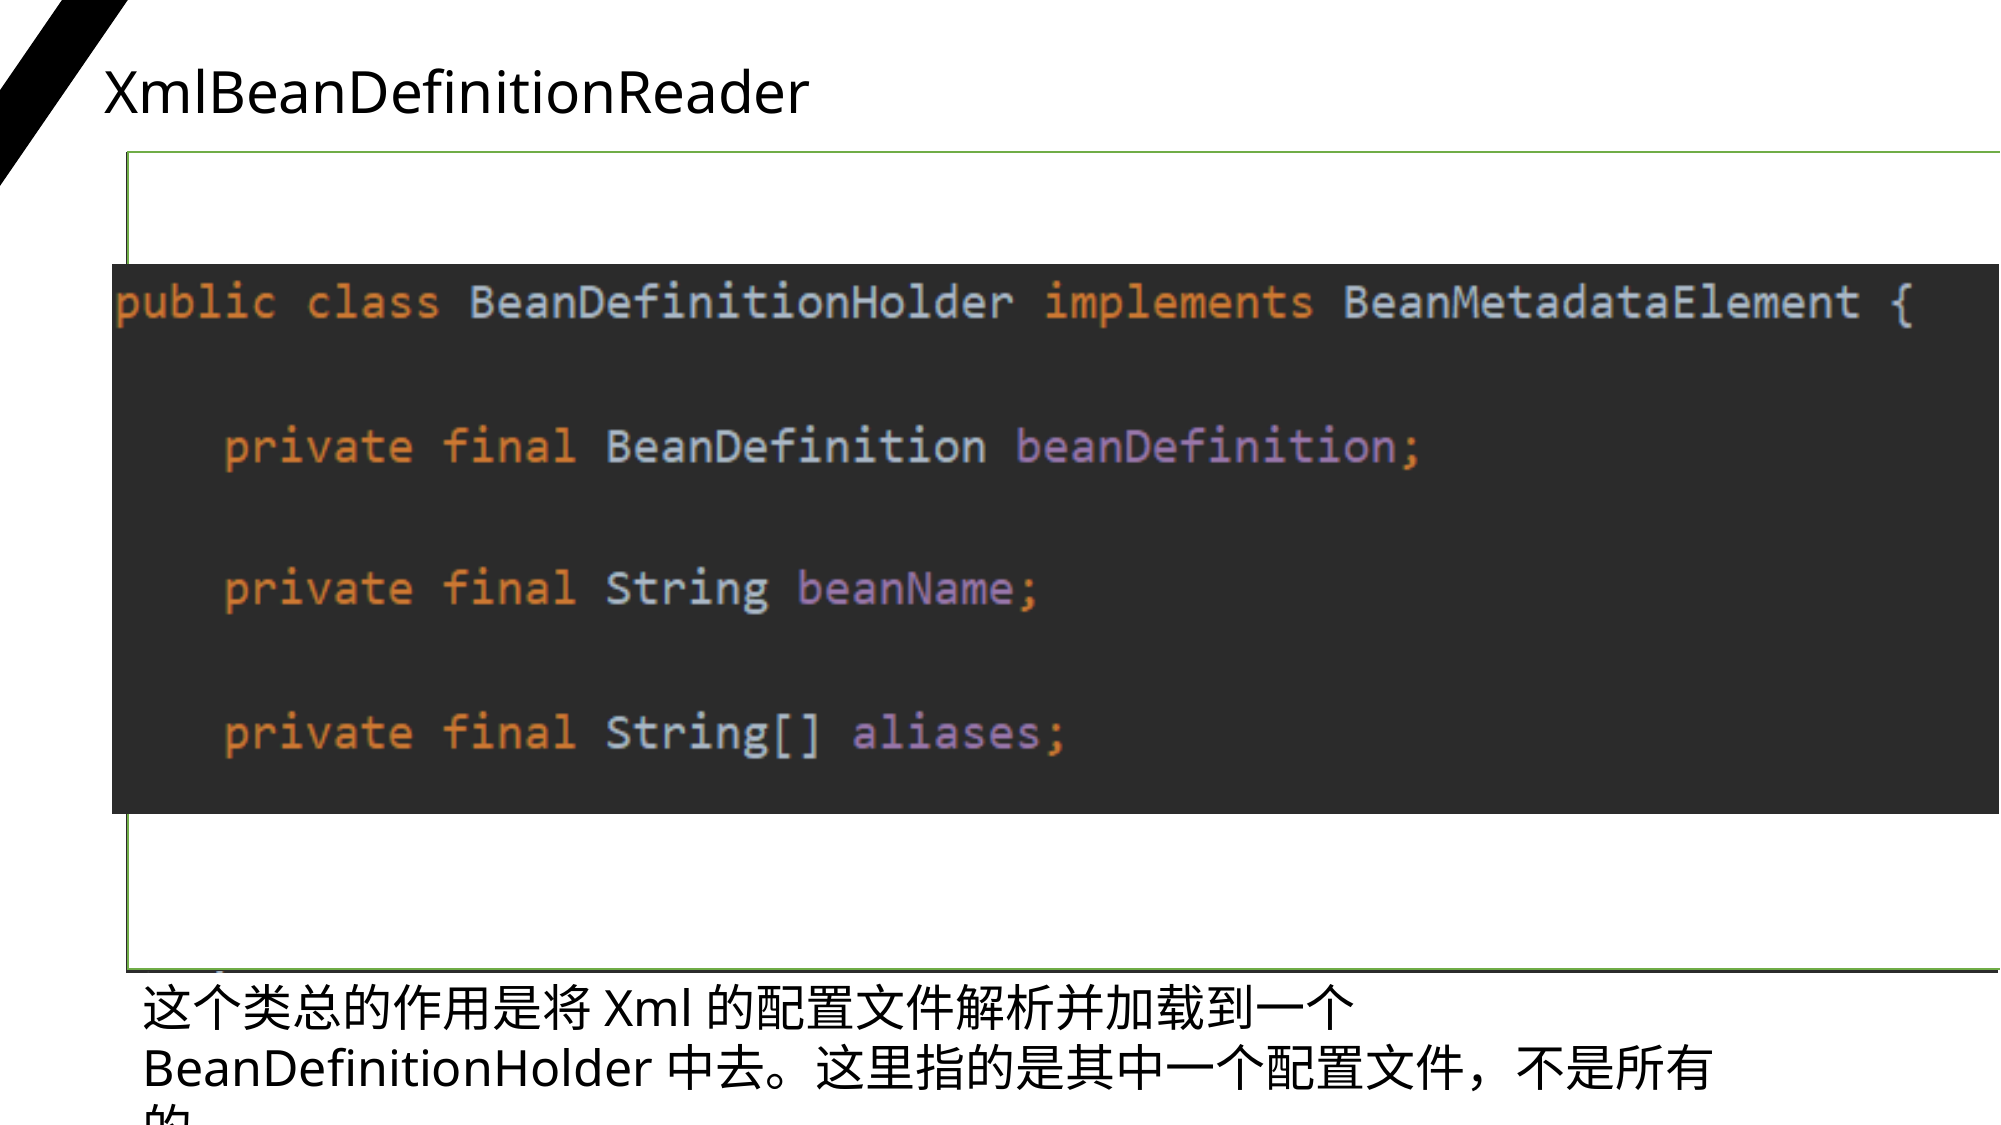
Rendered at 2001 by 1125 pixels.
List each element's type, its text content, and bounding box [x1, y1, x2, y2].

text_box XmlBeanDefinitionReader [90, 47, 1240, 133]
picture [112, 152, 1999, 973]
text_box [0, 0, 128, 186]
text_box 这个类总的作用是将Xml的配置文件解析并加载到一个BeanDefinitionHolder中去。这里指的是其中一个配置文件，不是所有的。 [127, 973, 1732, 1125]
